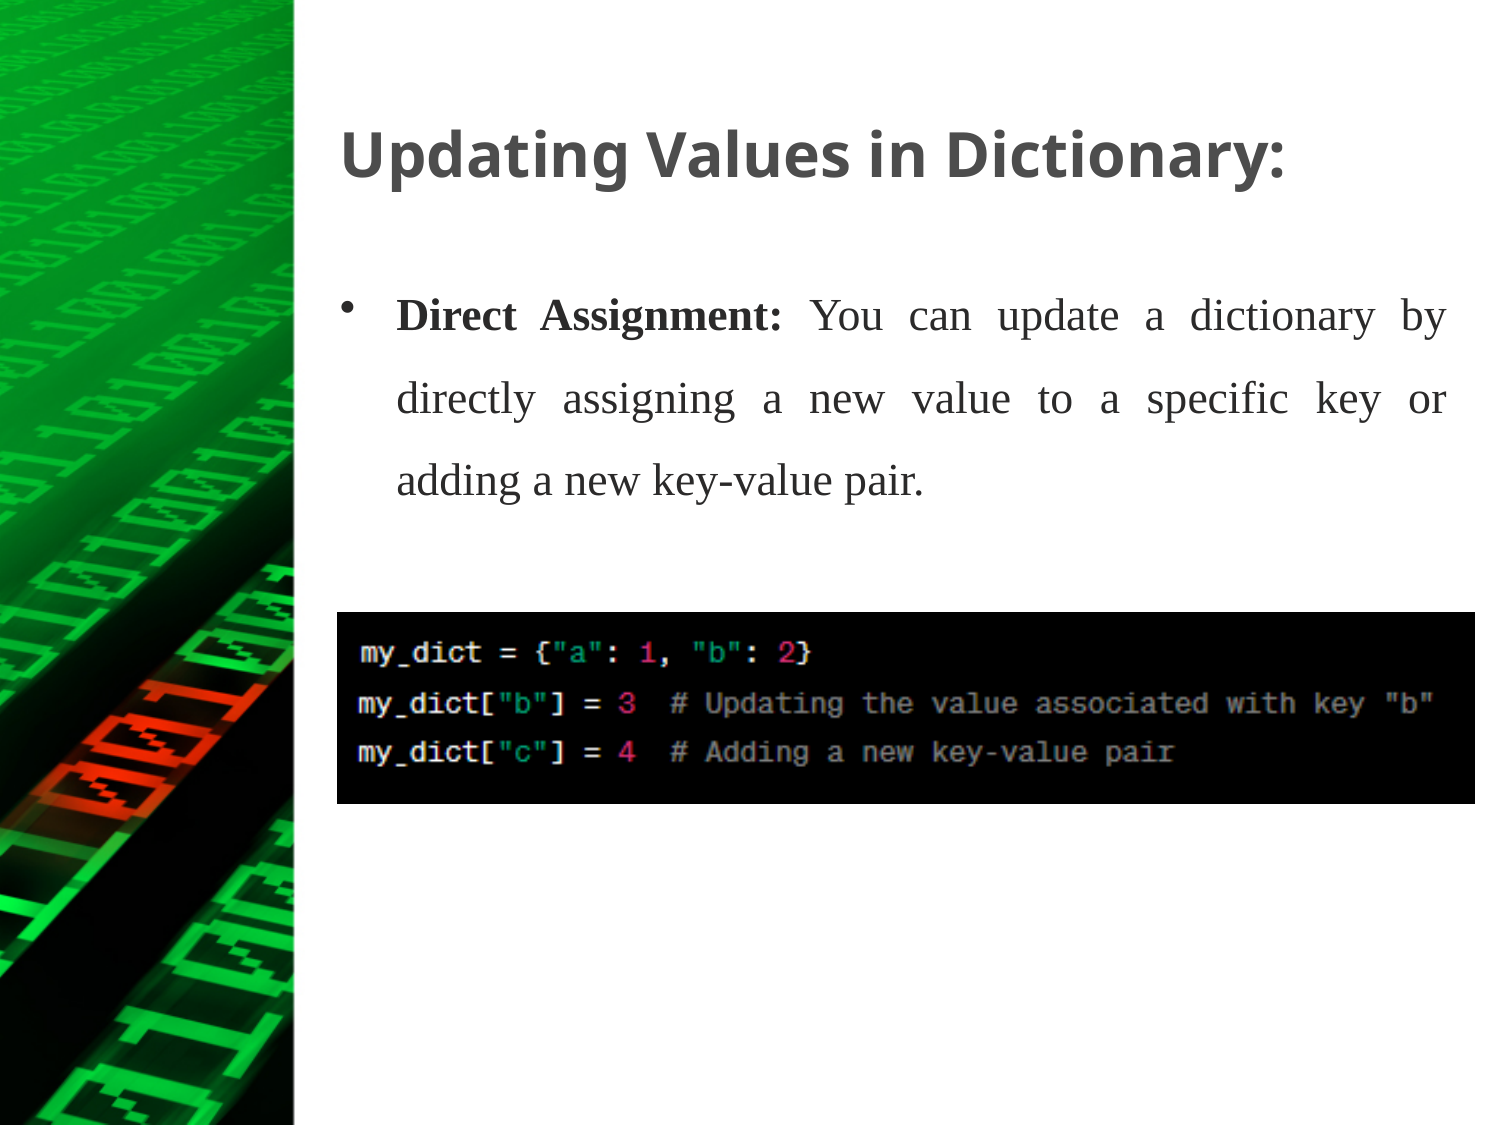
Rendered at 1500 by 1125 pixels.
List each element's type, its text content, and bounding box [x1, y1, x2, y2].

list Direct Assignment: You can update a dictionary by directly assigning a new value to a specific key or adding a new key-value pair. [324, 249, 1463, 1088]
picture [0, 0, 1500, 1125]
title Updating Values in Dictionary: [324, 93, 1463, 212]
